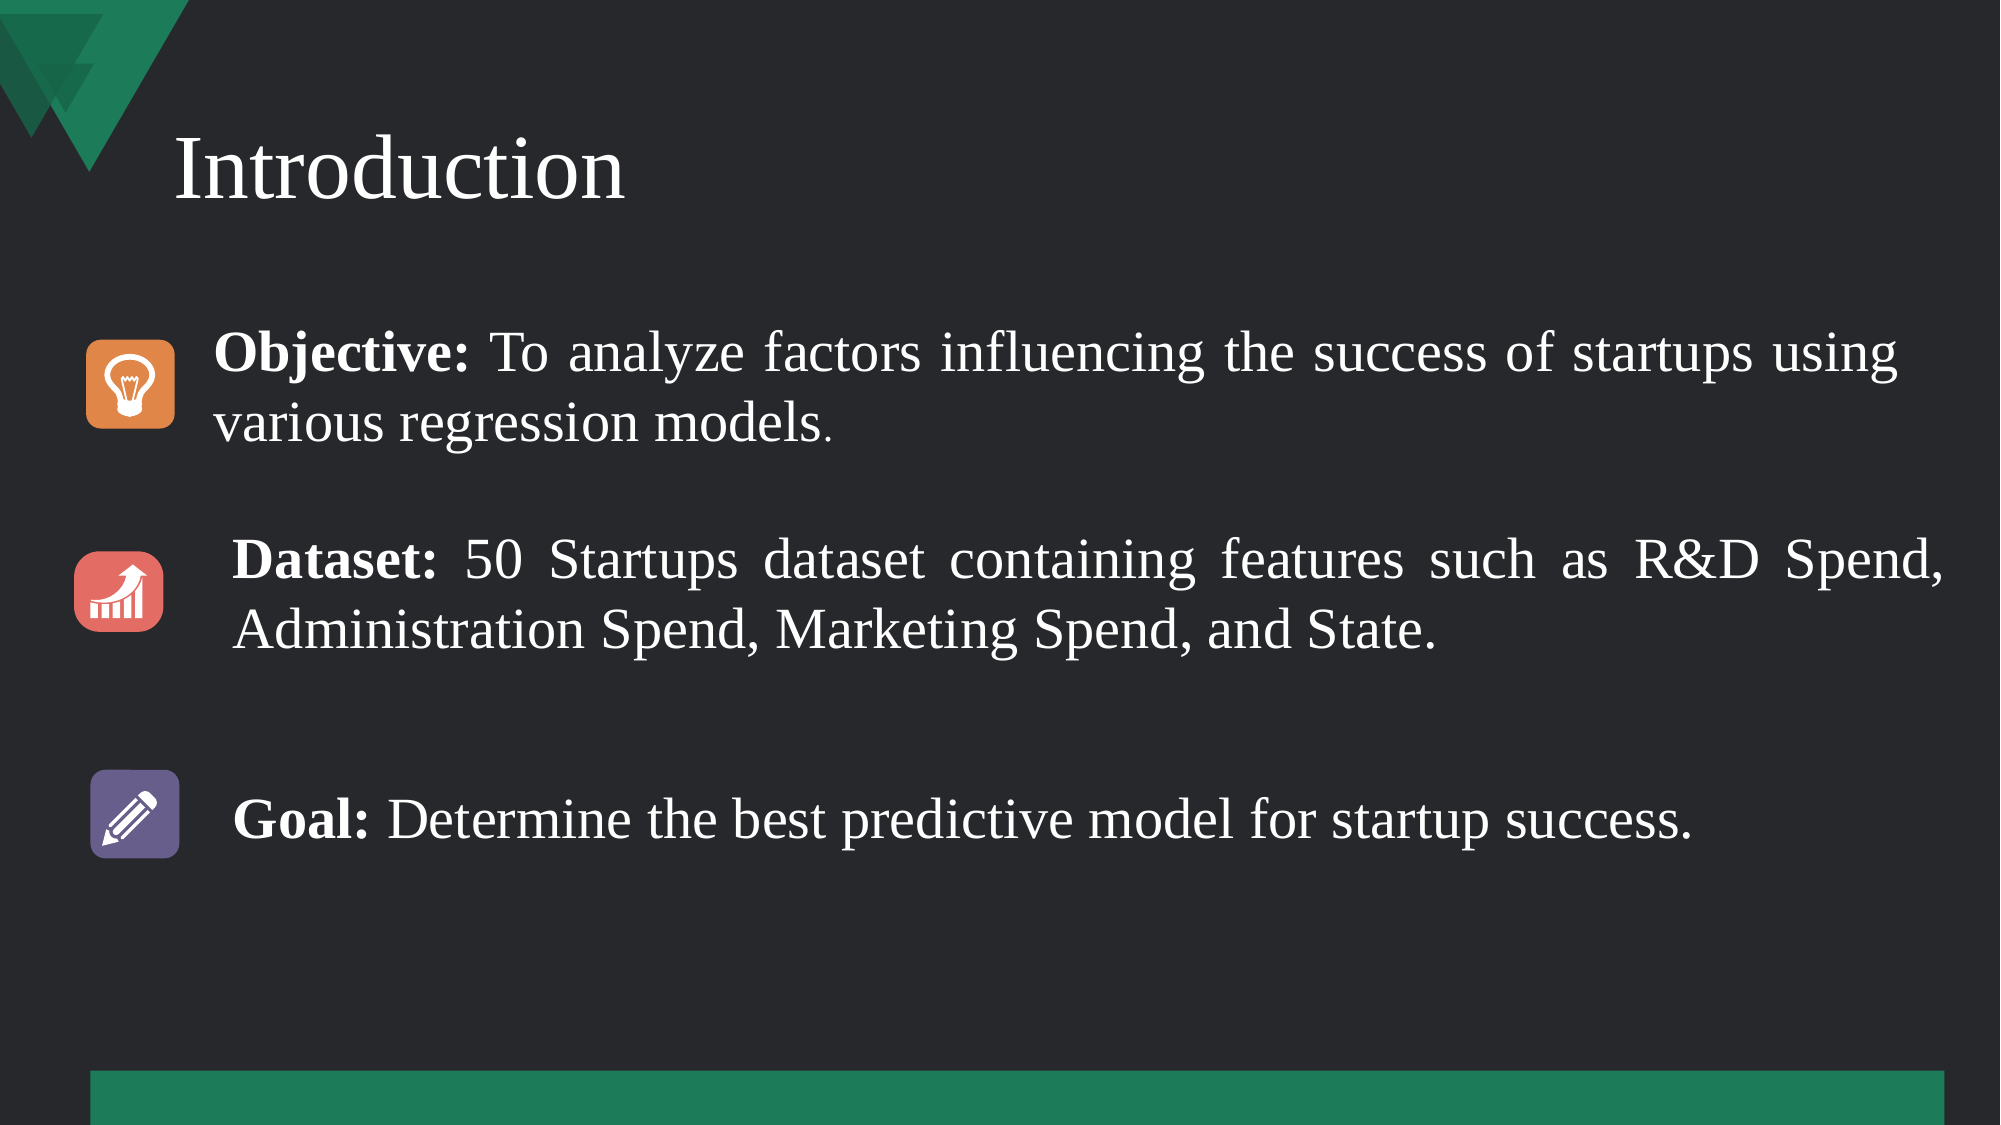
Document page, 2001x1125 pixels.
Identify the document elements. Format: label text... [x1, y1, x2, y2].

text_box [120, 810, 151, 840]
text_box [137, 791, 157, 811]
text_box Dataset: 50 Startups dataset containing features such as R&D Spend, Administration Spend, Marketing Spend, and State. [218, 513, 1962, 660]
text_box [107, 356, 153, 417]
text_box Objective: To analyze factors influencing the success of startups using various regression models. [198, 305, 1915, 461]
text_box [112, 802, 146, 836]
text_box [108, 797, 138, 827]
text_box [102, 829, 119, 846]
text_box [89, 1070, 1945, 1125]
title Introduction [137, 59, 1863, 278]
text_box [89, 768, 181, 860]
text_box Goal: Determine the best predictive model for startup success. [218, 772, 1838, 858]
text_box [85, 338, 176, 430]
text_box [74, 551, 164, 632]
